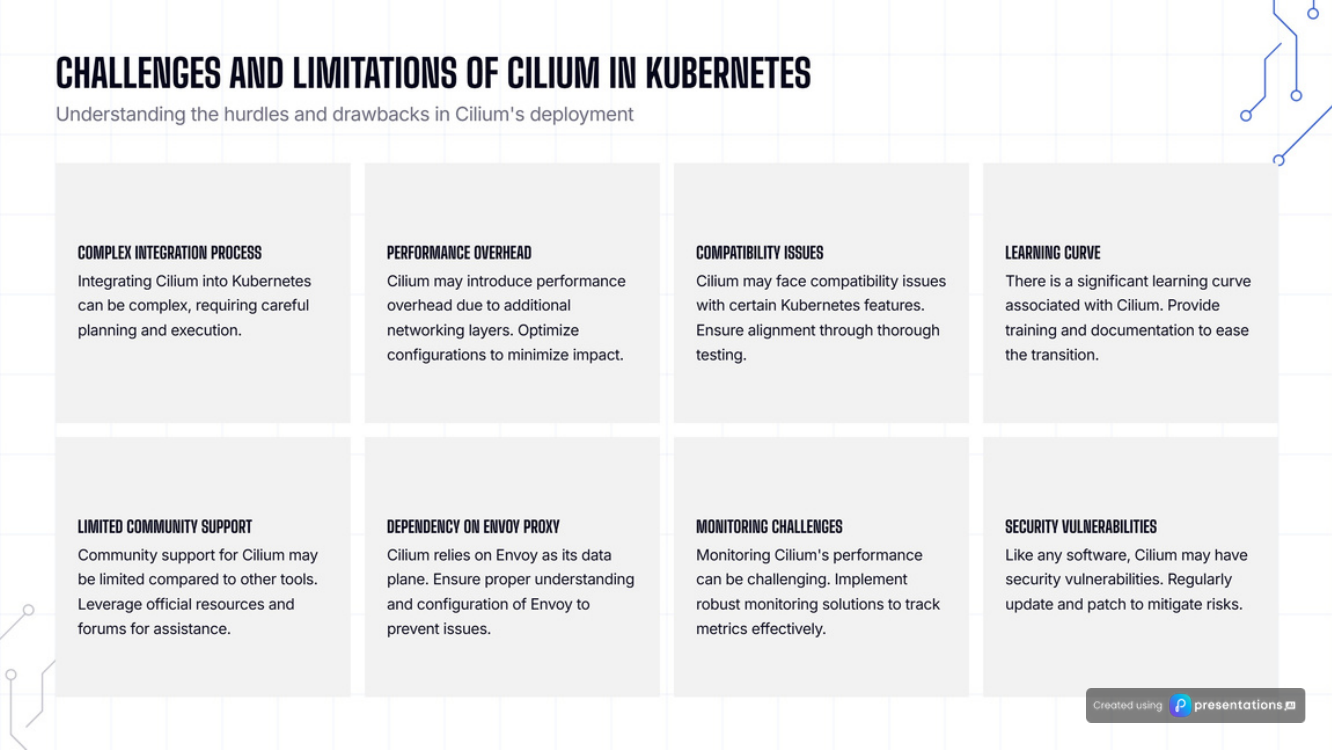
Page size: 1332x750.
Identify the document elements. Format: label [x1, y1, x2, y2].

text_box [1086, 688, 1306, 723]
text_box [0, 0, 1332, 750]
